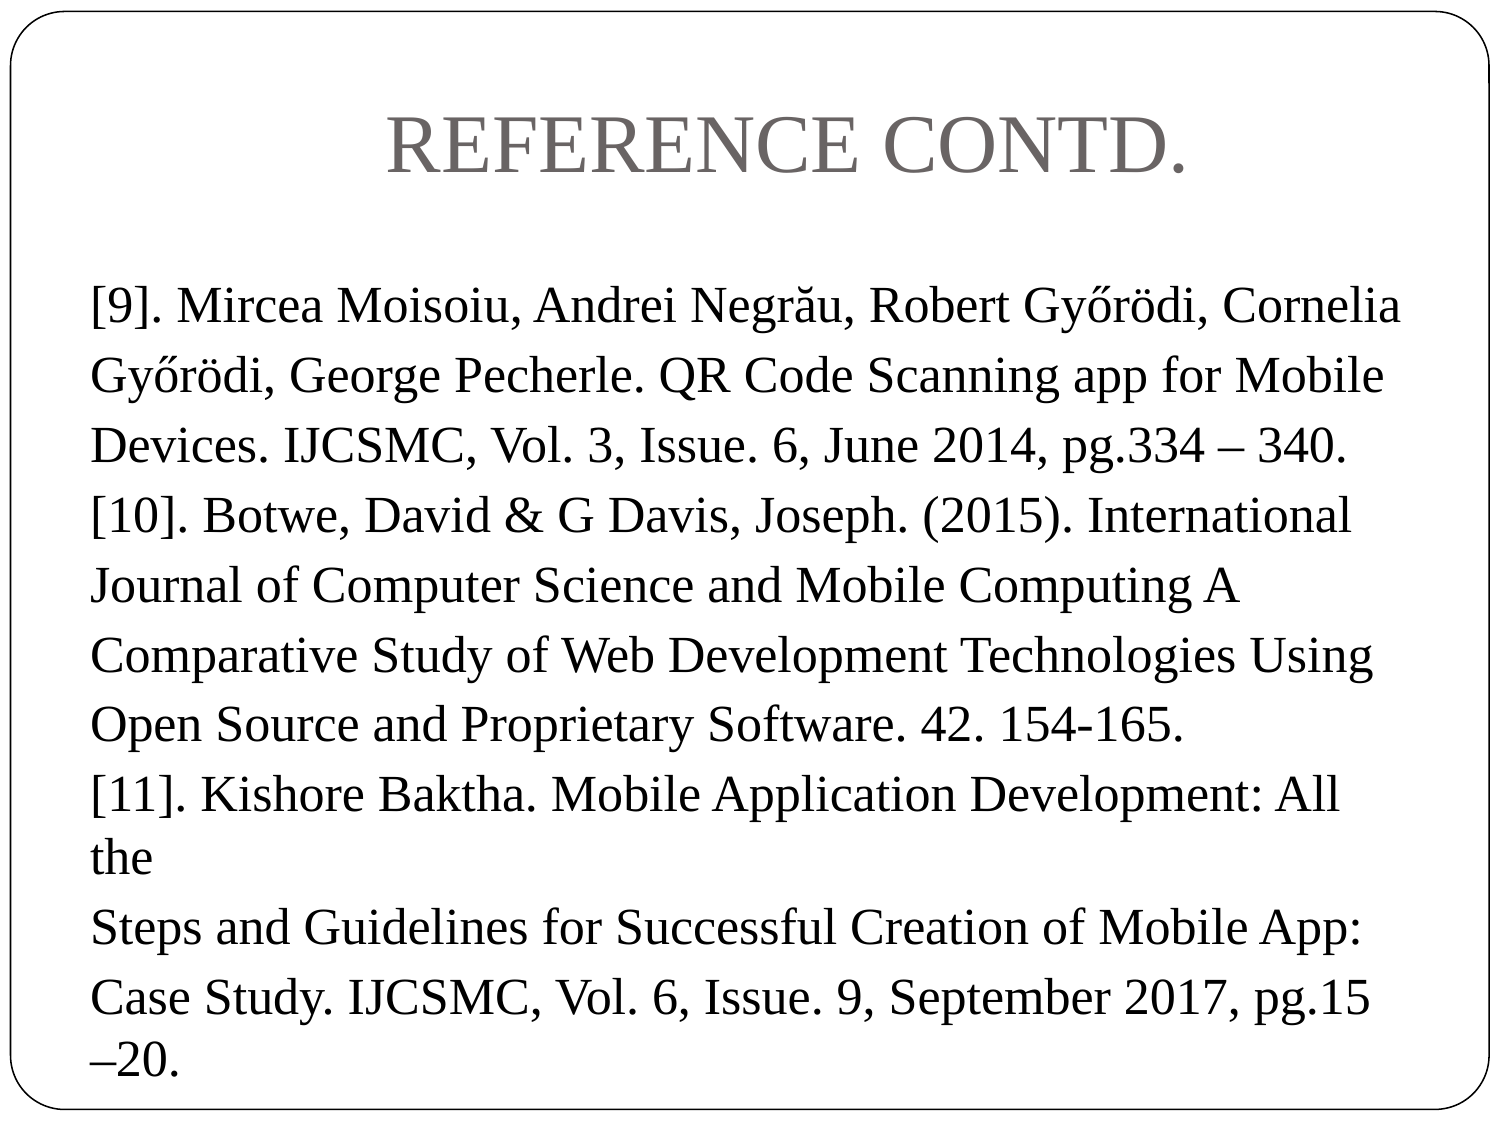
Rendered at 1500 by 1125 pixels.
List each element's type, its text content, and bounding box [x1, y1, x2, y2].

title REFERENCE CONTD. [150, 45, 1425, 233]
list [9]. Mircea Moisoiu, Andrei Negrău, Robert Győrödi, Cornelia Győrödi, George Pecherle. QR Code Scanning app for Mobile Devices. IJCSMC, Vol. 3, Issue. 6, June 2014, pg.334 – 340. [10]. Botwe, David & G Davis, Joseph. (2015). International Journal of Computer Science and Mobile Computing A Comparative Study of Web Development Technologies Using Open Source and Proprietary Software. 42. 154-165. [11]. Kishore Baktha. Mobile Application Development: All the Steps and Guidelines for Successful Creation of Mobile App: Case Study. IJCSMC, Vol. 6, Issue. 9, September 2017, pg.15 –20. [75, 262, 1425, 1112]
